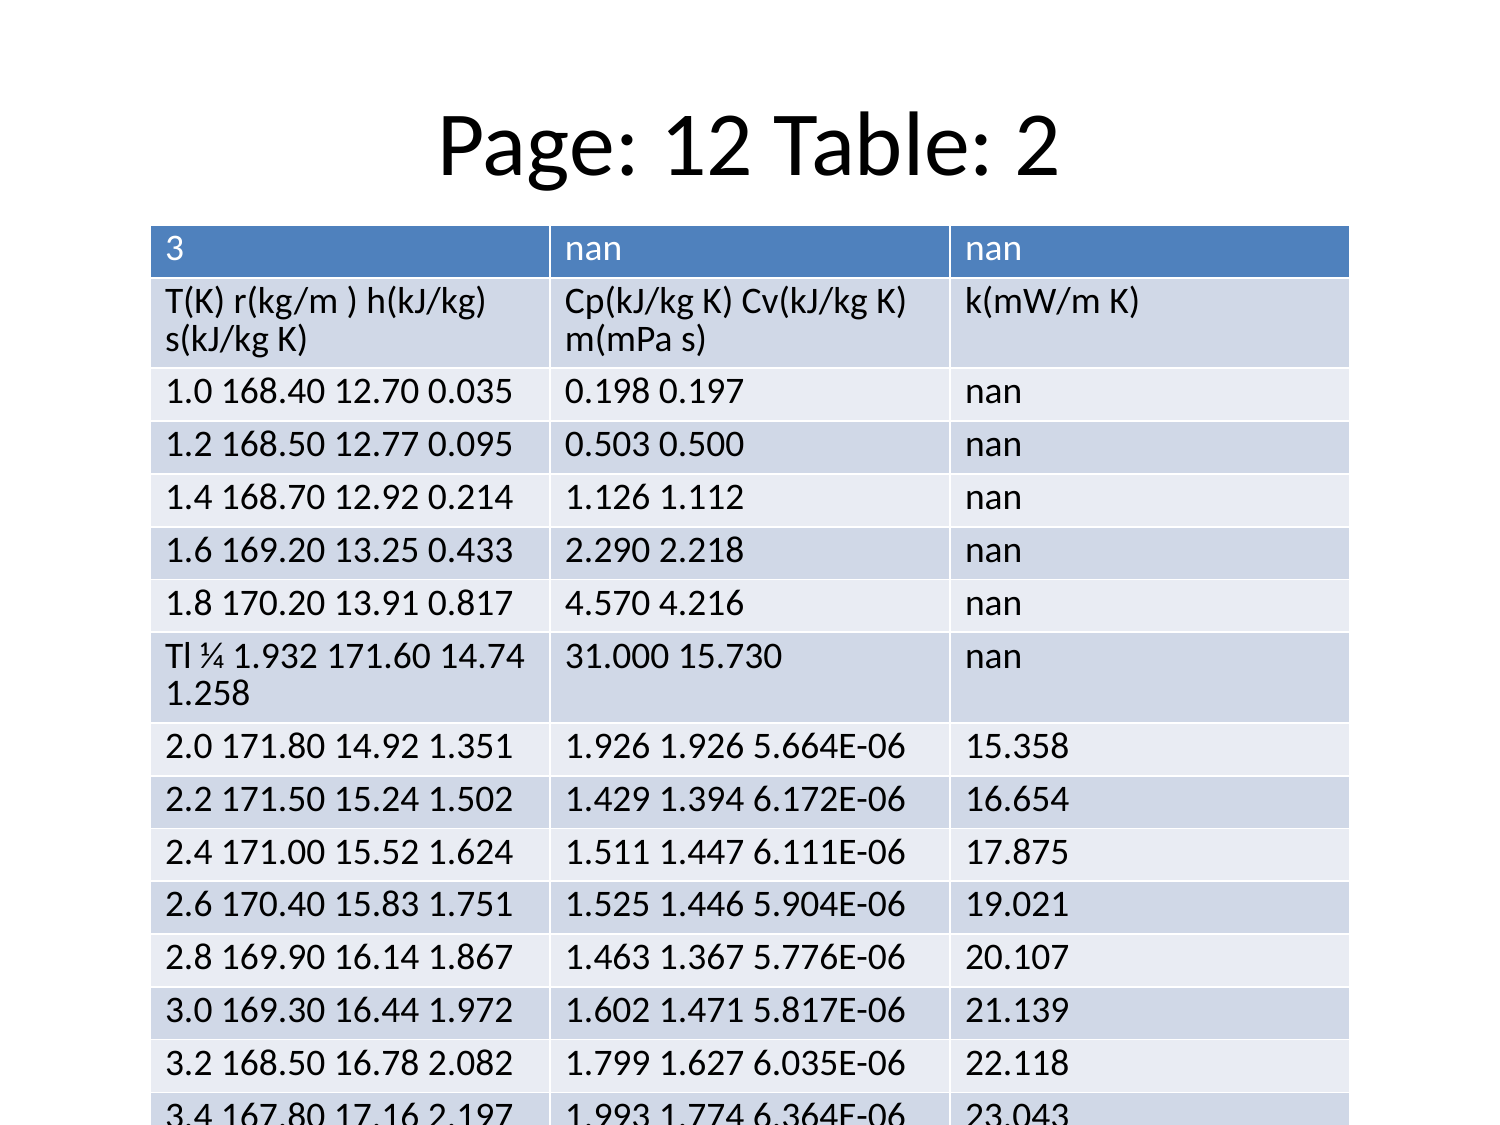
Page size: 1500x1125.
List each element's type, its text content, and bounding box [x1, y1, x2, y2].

table_cell nan [951, 422, 1349, 473]
table_cell 1.8 170.20 13.91 0.817 [151, 580, 549, 631]
title Page: 12 Table: 2 [75, 45, 1425, 233]
table_cell 2.0 171.80 14.92 1.351 [151, 724, 549, 775]
table_cell 1.126 1.112 [551, 475, 949, 526]
table_cell 1.525 1.446 5.904E-06 [551, 882, 949, 933]
table_cell 1.6 169.20 13.25 0.433 [151, 528, 549, 579]
table_cell 22.118 [951, 1040, 1349, 1092]
table_cell 1.2 168.50 12.77 0.095 [151, 422, 549, 473]
table_cell 15.358 [951, 724, 1349, 775]
table_cell 1.429 1.394 6.172E-06 [551, 777, 949, 828]
table_cell 31.000 15.730 [551, 633, 949, 722]
table_cell 1.4 168.70 12.92 0.214 [151, 475, 549, 526]
table_cell 2.6 170.40 15.83 1.751 [151, 882, 549, 933]
table_cell 20.107 [951, 935, 1349, 986]
table_header nan [551, 226, 949, 277]
table_cell 3.0 169.30 16.44 1.972 [151, 988, 549, 1039]
table_cell 1.993 1.774 6.364E-06 [551, 1093, 949, 1125]
table_cell 3.2 168.50 16.78 2.082 [151, 1040, 549, 1092]
table_cell nan [951, 369, 1349, 420]
table_cell nan [951, 580, 1349, 631]
table_header 3 [151, 226, 549, 277]
table_cell 1.602 1.471 5.817E-06 [551, 988, 949, 1039]
table_cell nan [951, 528, 1349, 579]
table_cell 1.799 1.627 6.035E-06 [551, 1040, 949, 1092]
table_cell 0.503 0.500 [551, 422, 949, 473]
table_cell 21.139 [951, 988, 1349, 1039]
table_header nan [951, 226, 1349, 277]
table_cell Cp(kJ/kg K) Cv(kJ/kg K) m(mPa s) [551, 279, 949, 367]
table_cell 2.2 171.50 15.24 1.502 [151, 777, 549, 828]
table_cell Tl 1⁄4 1.932 171.60 14.74 1.258 [151, 633, 549, 722]
table_cell 0.198 0.197 [551, 369, 949, 420]
table_cell 1.926 1.926 5.664E-06 [551, 724, 949, 775]
table_cell 19.021 [951, 882, 1349, 933]
table_cell 1.511 1.447 6.111E-06 [551, 829, 949, 880]
table_cell nan [951, 633, 1349, 722]
table_cell nan [951, 475, 1349, 526]
table_cell 1.0 168.40 12.70 0.035 [151, 369, 549, 420]
table_cell 17.875 [951, 829, 1349, 880]
table_cell T(K) r(kg/m ) h(kJ/kg) s(kJ/kg K) [151, 279, 549, 367]
table_cell 1.463 1.367 5.776E-06 [551, 935, 949, 986]
table_cell 23.043 [951, 1093, 1349, 1125]
table_cell k(mW/m K) [951, 279, 1349, 367]
table_cell 3.4 167.80 17.16 2.197 [151, 1093, 549, 1125]
table_cell 2.4 171.00 15.52 1.624 [151, 829, 549, 880]
table_cell 2.290 2.218 [551, 528, 949, 579]
table_cell 16.654 [951, 777, 1349, 828]
table_cell 4.570 4.216 [551, 580, 949, 631]
table_cell 2.8 169.90 16.14 1.867 [151, 935, 549, 986]
